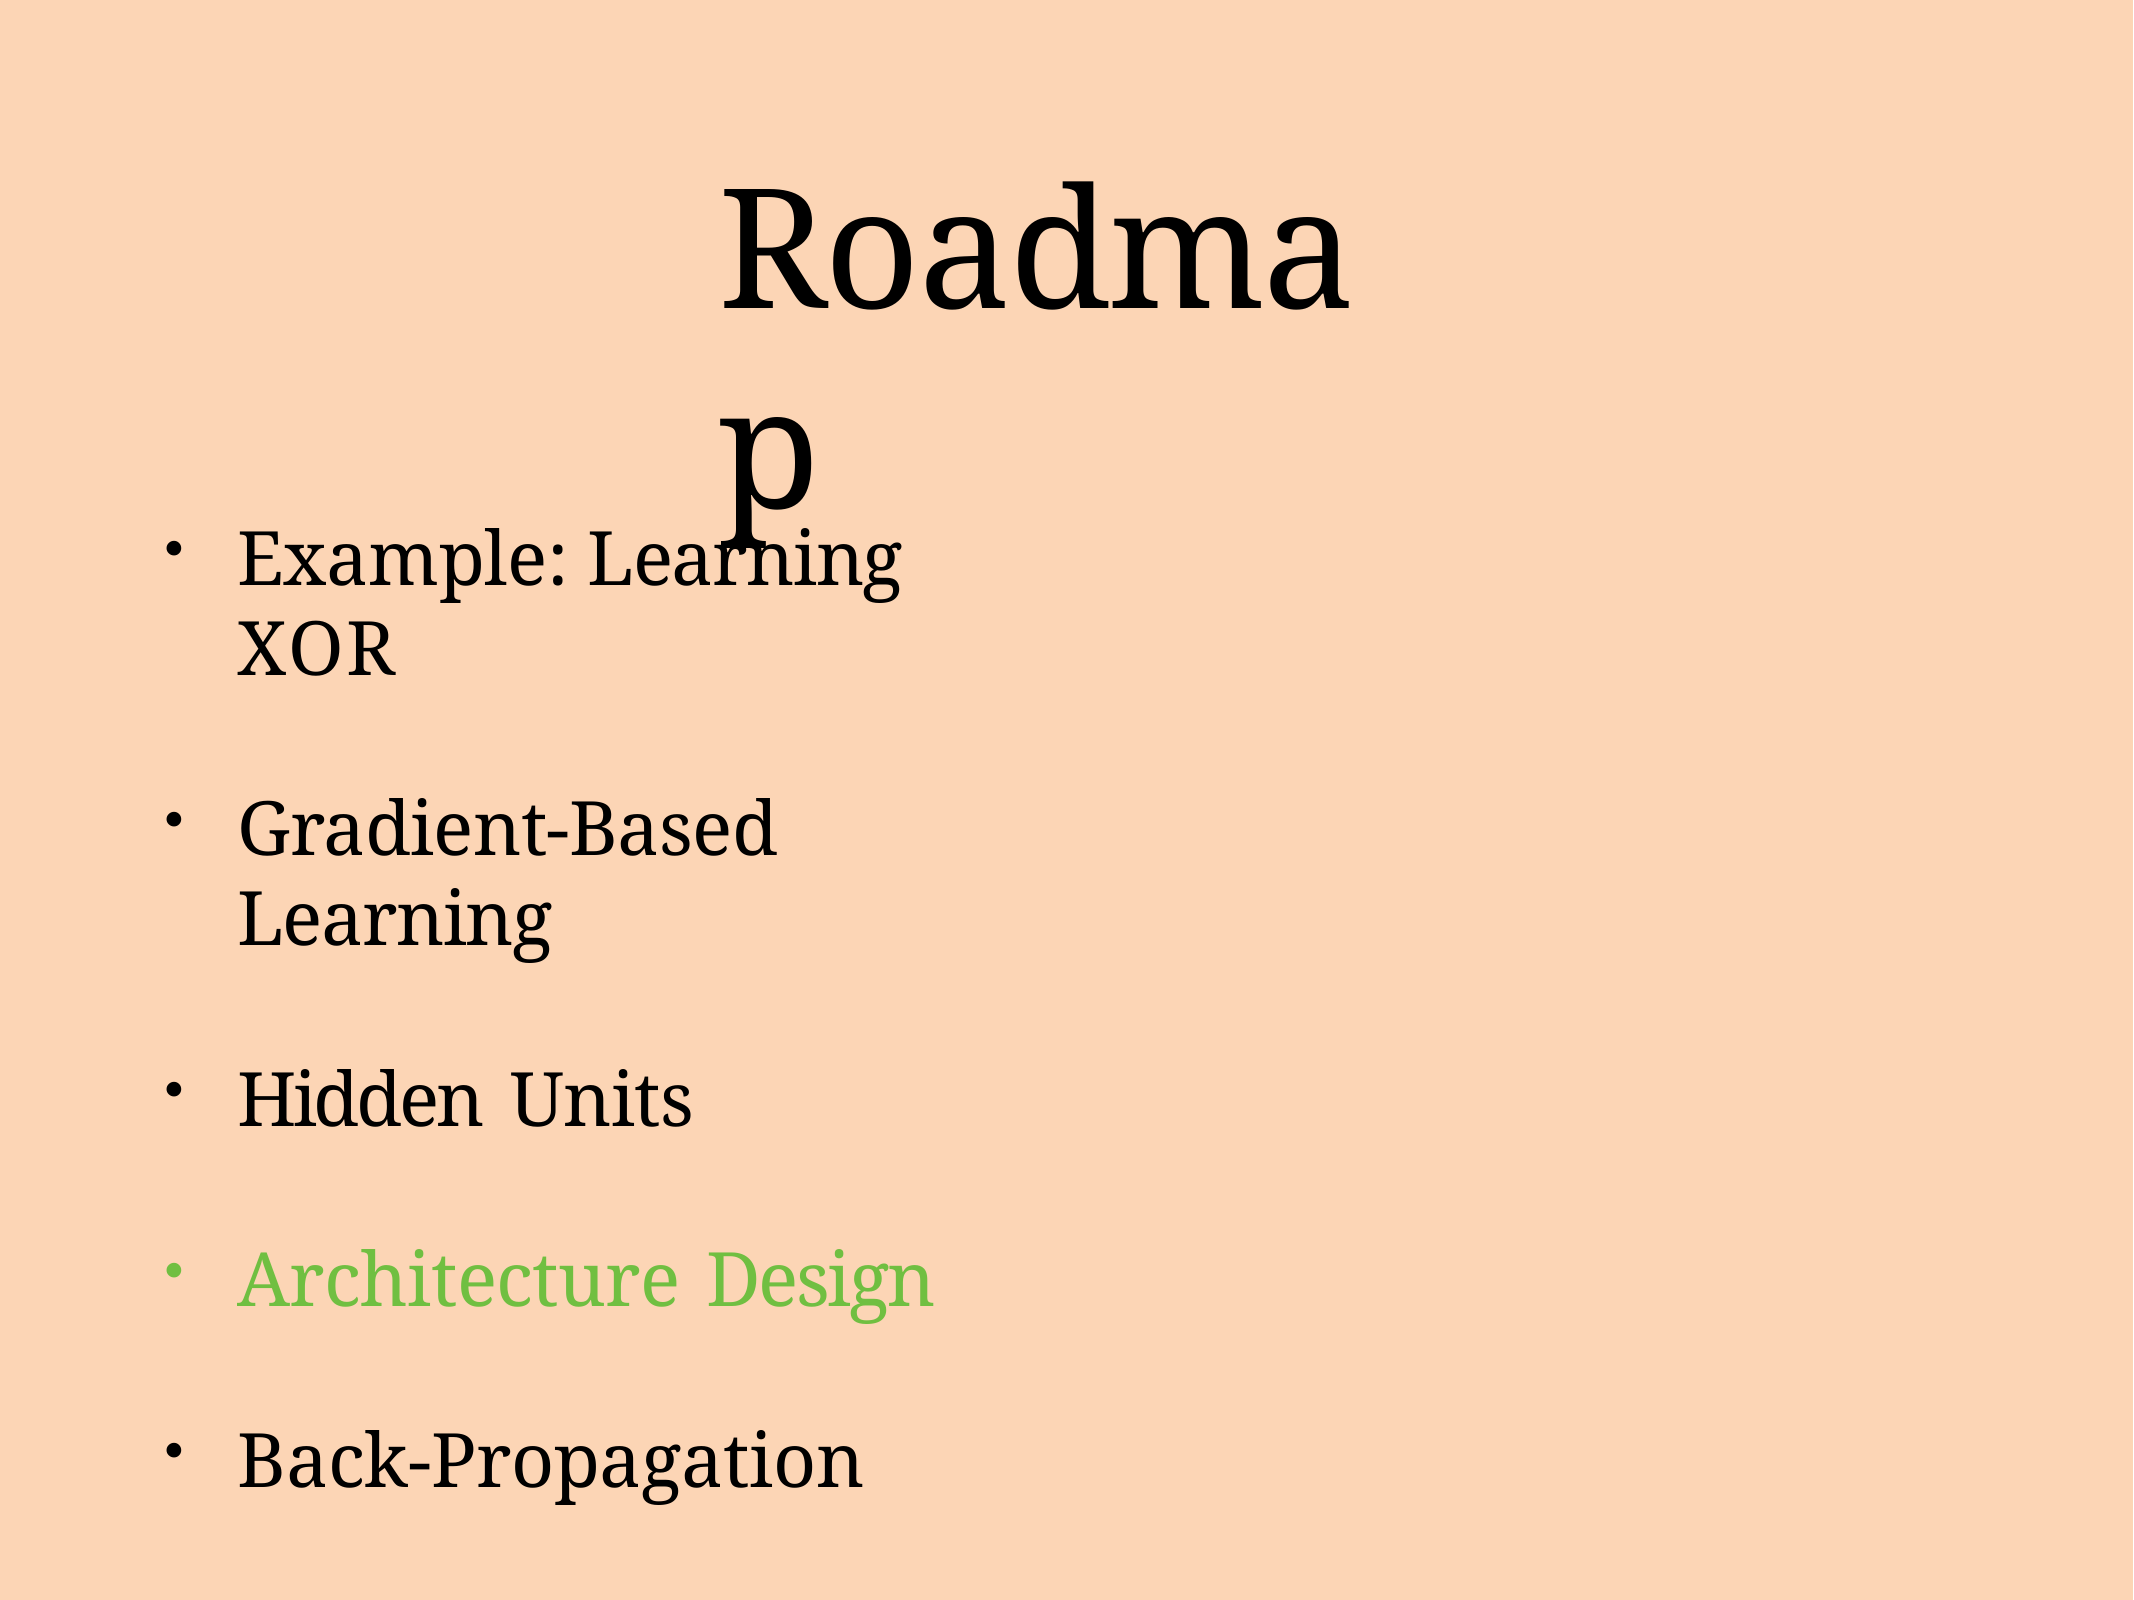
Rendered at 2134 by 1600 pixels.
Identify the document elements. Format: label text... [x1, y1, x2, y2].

text_box Example: Learning XOR Gradient-Based Learning Hidden Units Architecture Design Back-Propagation [160, 508, 1066, 1503]
title Roadmap [715, 139, 1418, 542]
